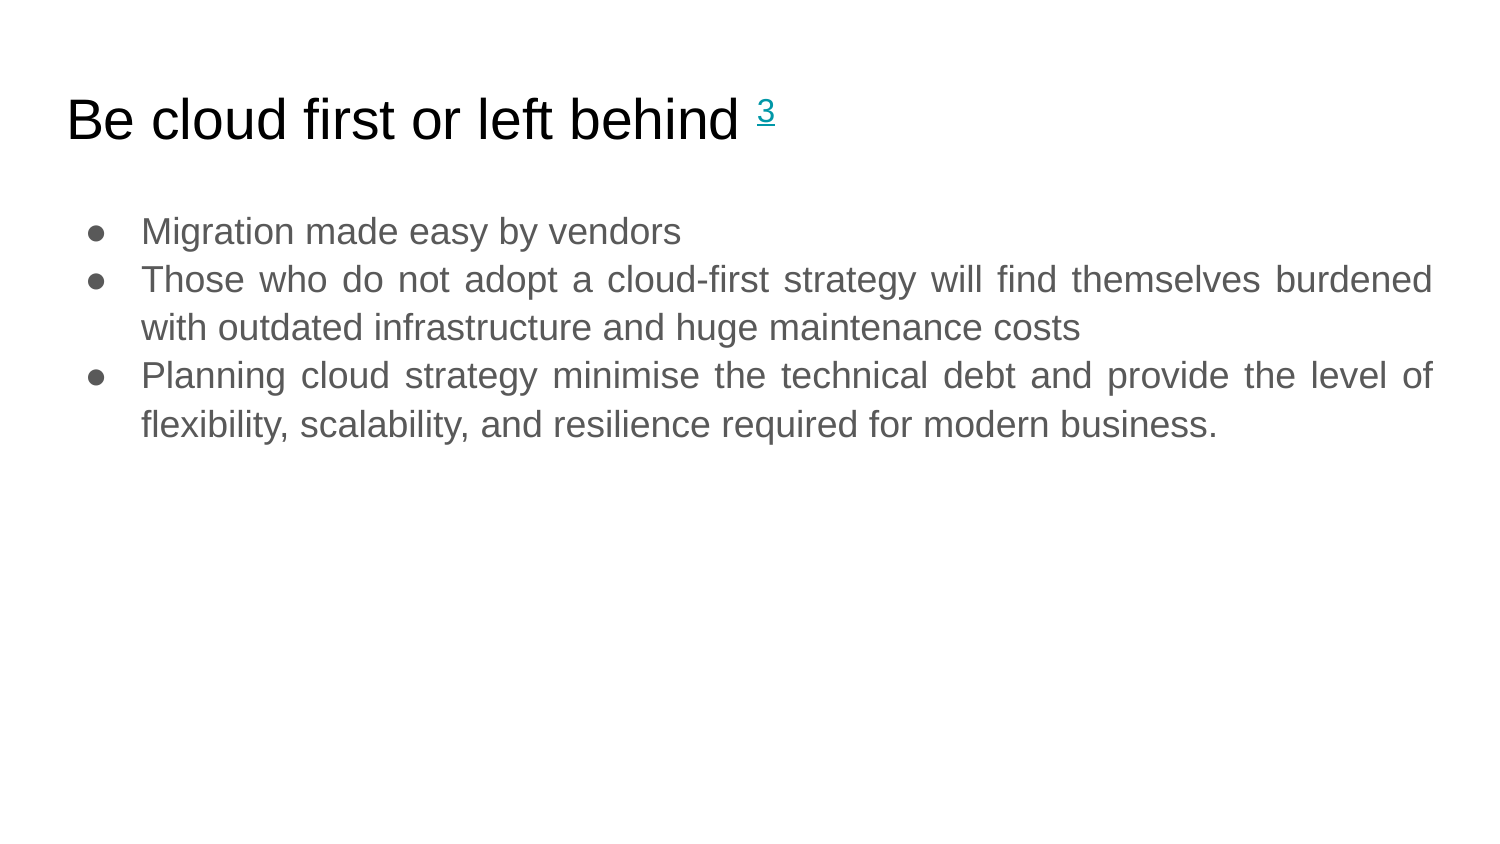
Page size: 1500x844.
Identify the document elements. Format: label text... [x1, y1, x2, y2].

title Be cloud first or left behind 3 [51, 72, 1449, 167]
list Migration made easy by vendors Those who do not adopt a cloud-first strategy will find themselves burdened with outdated infrastructure and huge maintenance costs Planning cloud strategy minimise the technical debt and provide the level of flexibility, scalability, and resilience required for modern business. [51, 189, 1449, 750]
